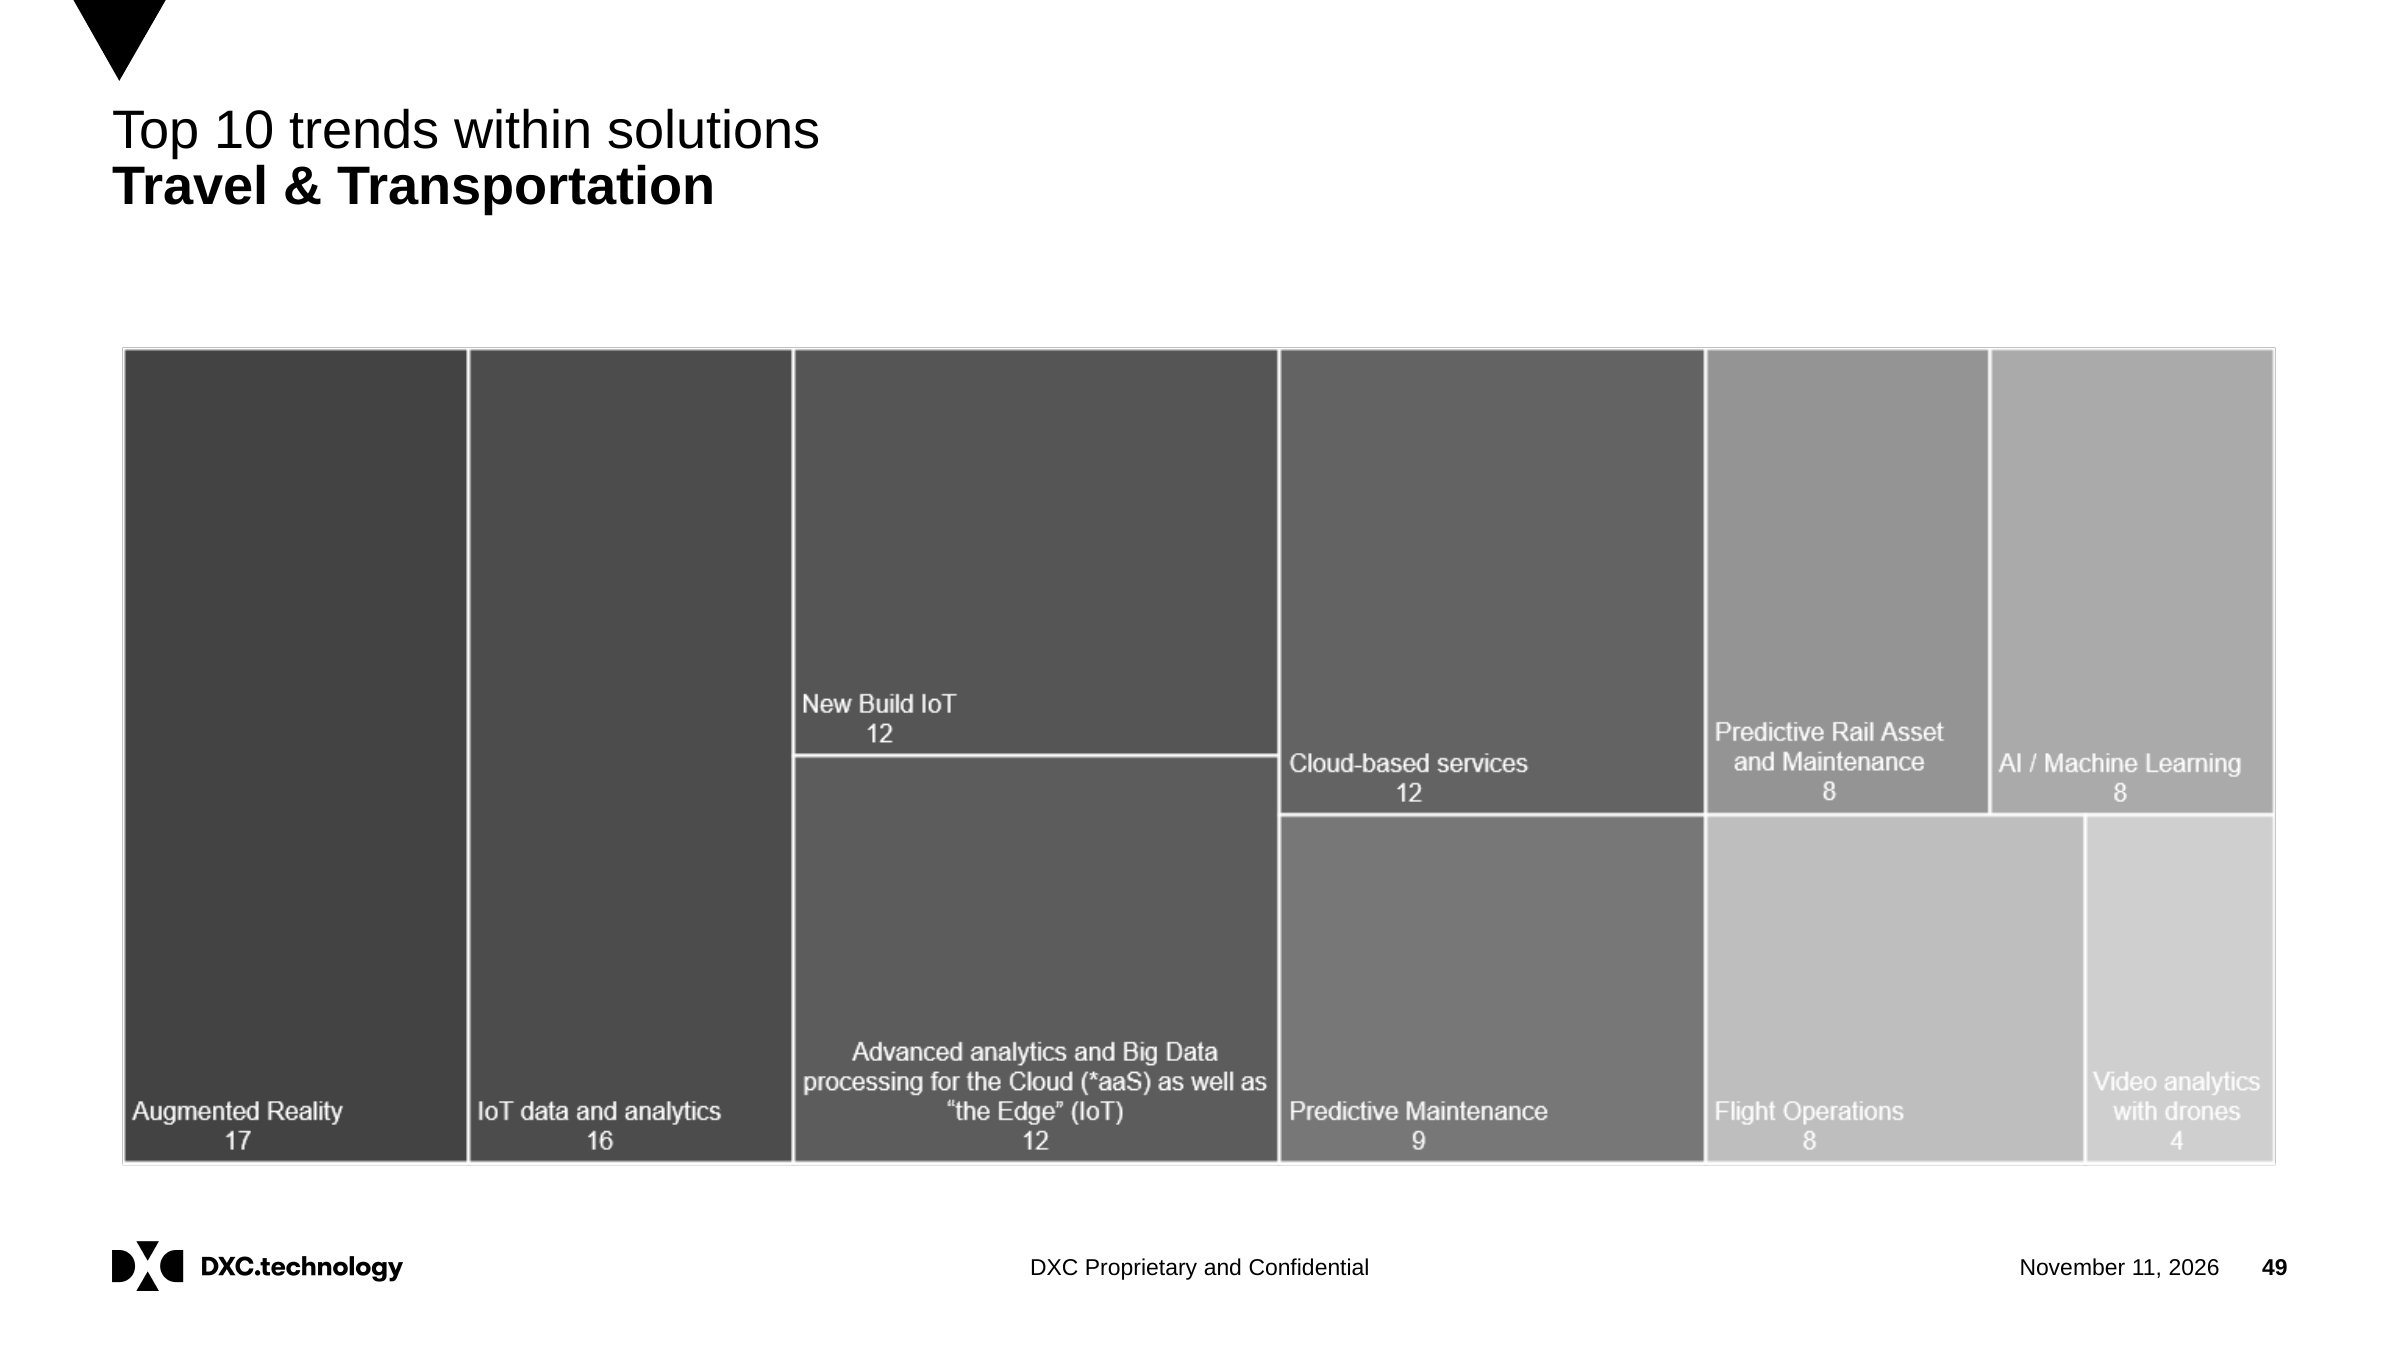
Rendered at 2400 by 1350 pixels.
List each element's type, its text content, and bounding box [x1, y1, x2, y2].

title Top 10 trends within solutions Travel & Transportation [112, 104, 2288, 337]
picture [112, 337, 2288, 1178]
